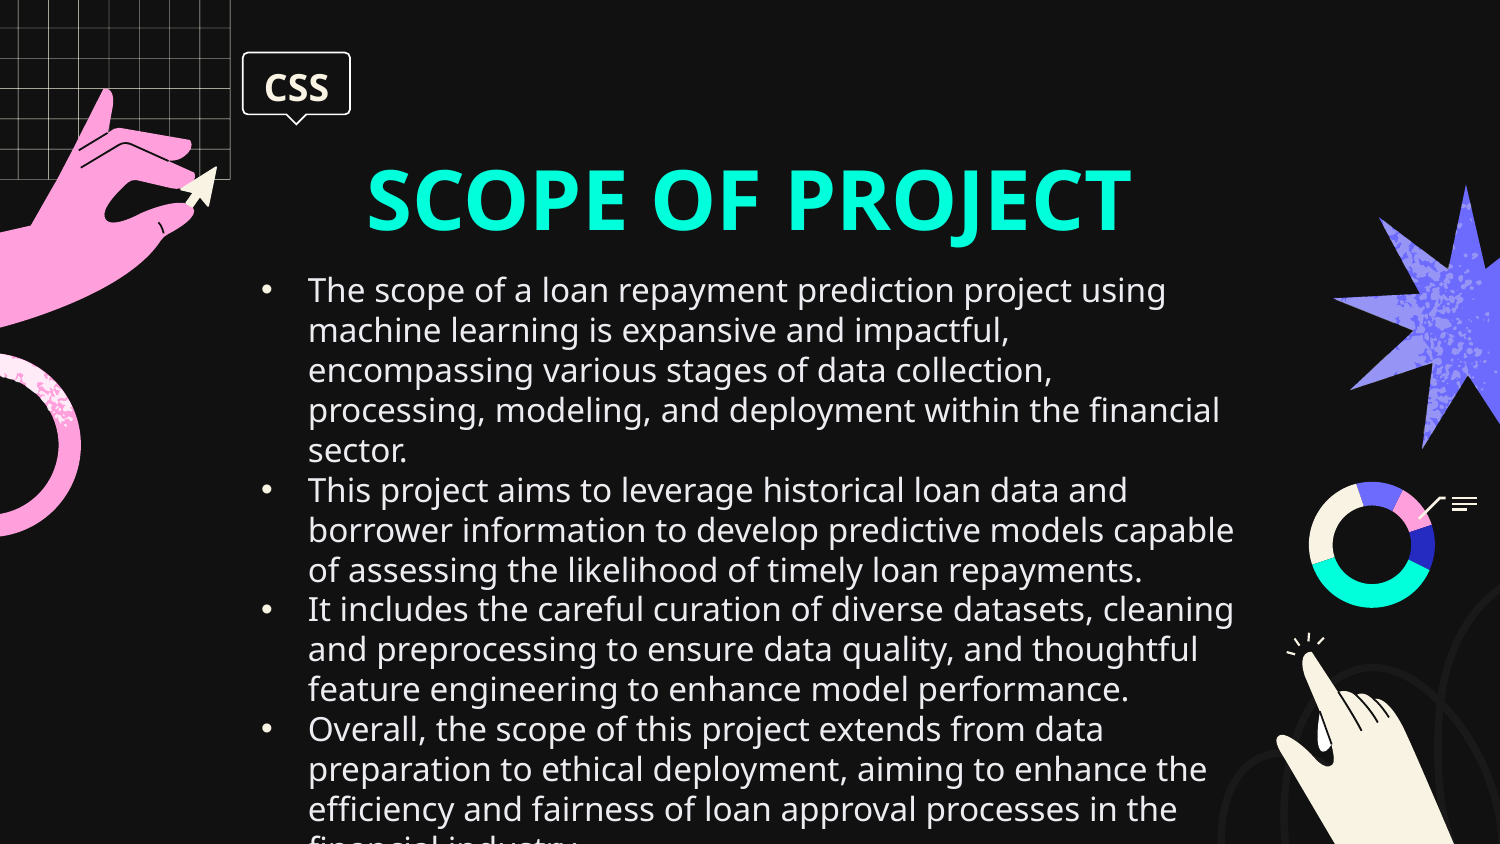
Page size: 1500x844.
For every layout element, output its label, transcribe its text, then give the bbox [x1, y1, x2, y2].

subtitle The scope of a loan repayment prediction project using machine learning is expansive and impactful, encompassing various stages of data collection, processing, modeling, and deployment within the financial sector. This project aims to leverage historical loan data and borrower information to develop predictive models capable of assessing the likelihood of timely loan repayments. It includes the careful curation of diverse datasets, cleaning and preprocessing to ensure data quality, and thoughtful feature engineering to enhance model performance. Overall, the scope of this project extends from data preparation to ethical deployment, aiming to enhance the efficiency and fairness of loan approval processes in the financial industry. [246, 254, 1252, 365]
title SCOPE OF PROJECT [350, 61, 1150, 254]
